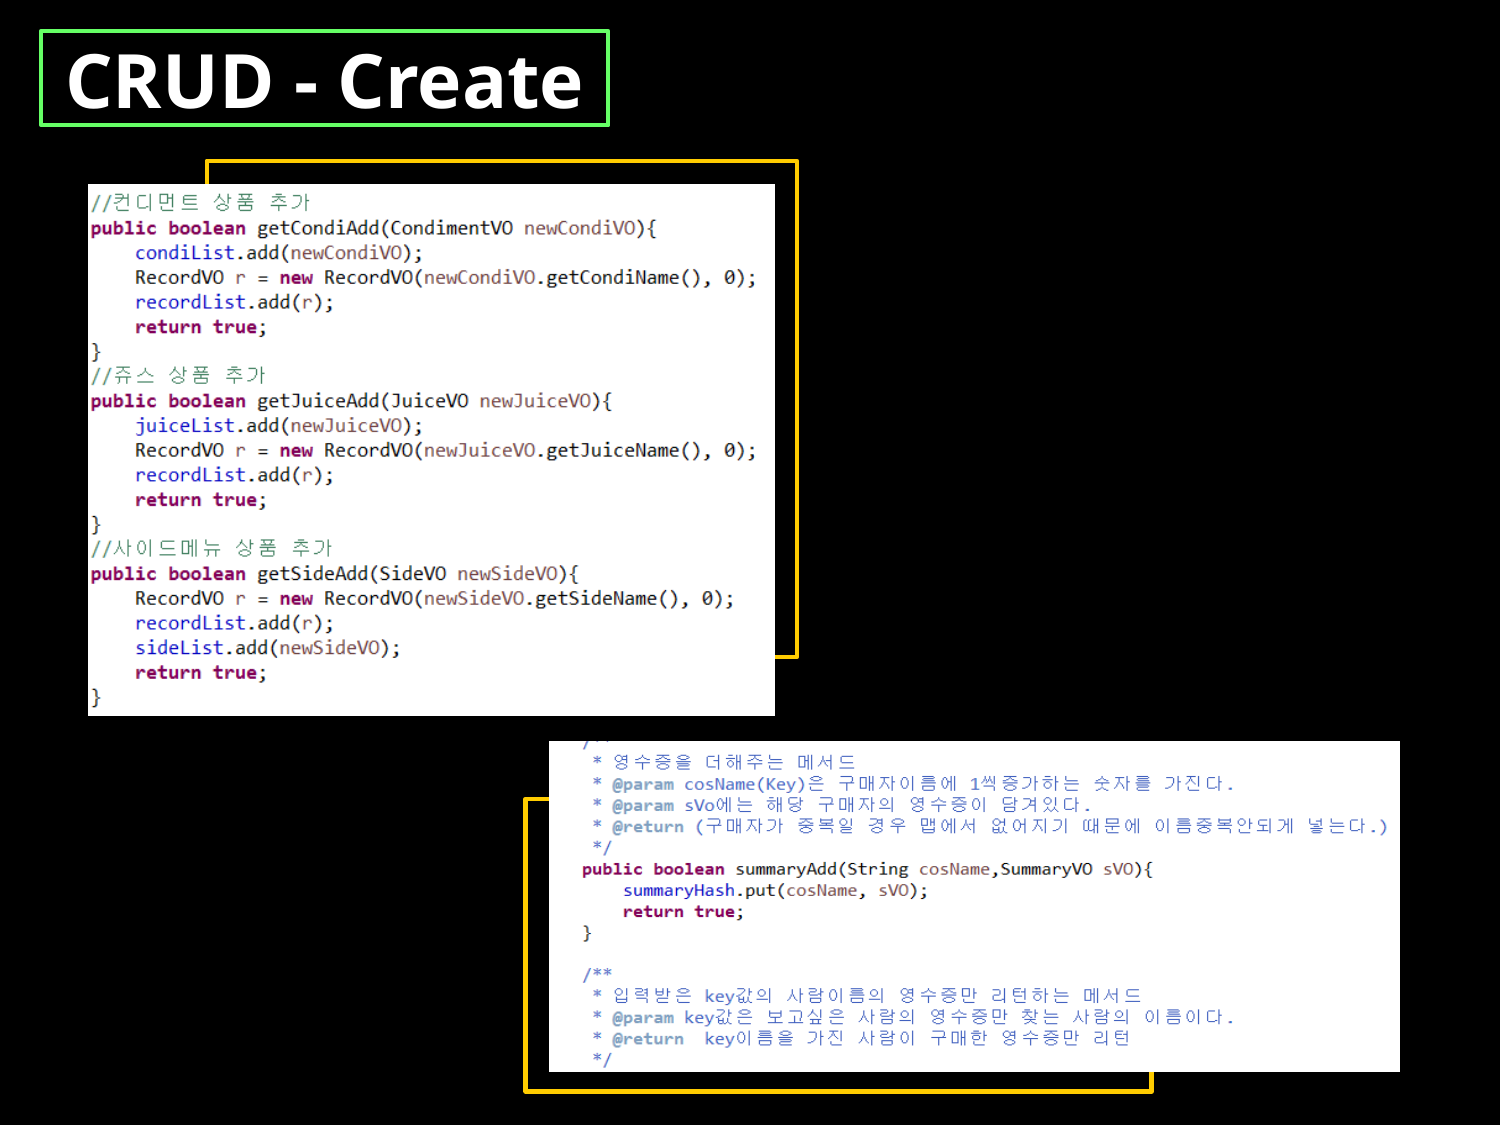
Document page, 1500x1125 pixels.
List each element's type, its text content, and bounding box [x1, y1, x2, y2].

picture [548, 741, 1400, 1073]
text_box [523, 797, 1154, 1094]
picture [88, 184, 775, 717]
text_box CRUD - Create [39, 29, 610, 127]
text_box [205, 159, 799, 659]
